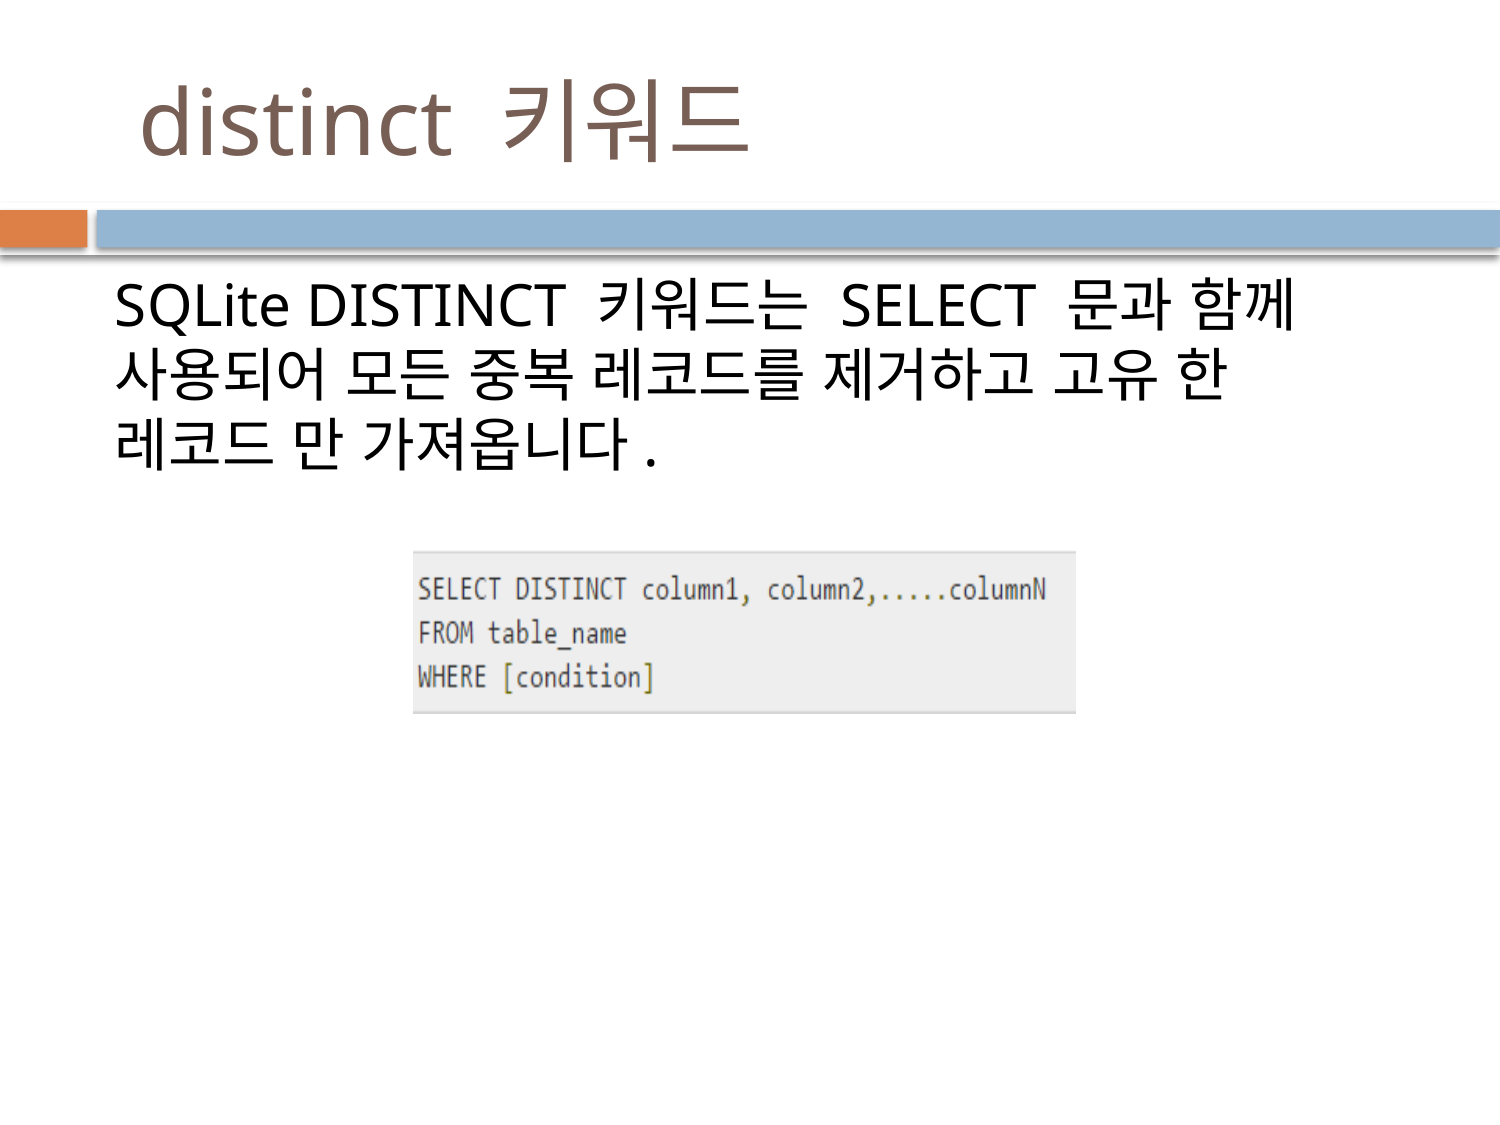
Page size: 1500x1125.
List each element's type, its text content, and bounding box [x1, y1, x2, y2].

text_box SQLite DISTINCT 키워드는 SELECT 문과 함께 사용되어 모든 중복 레코드를 제거하고 고유 한 레코드 만 가져옵니다. [100, 261, 1412, 486]
title distinct 키워드 [100, 37, 1438, 200]
picture [412, 543, 1076, 715]
